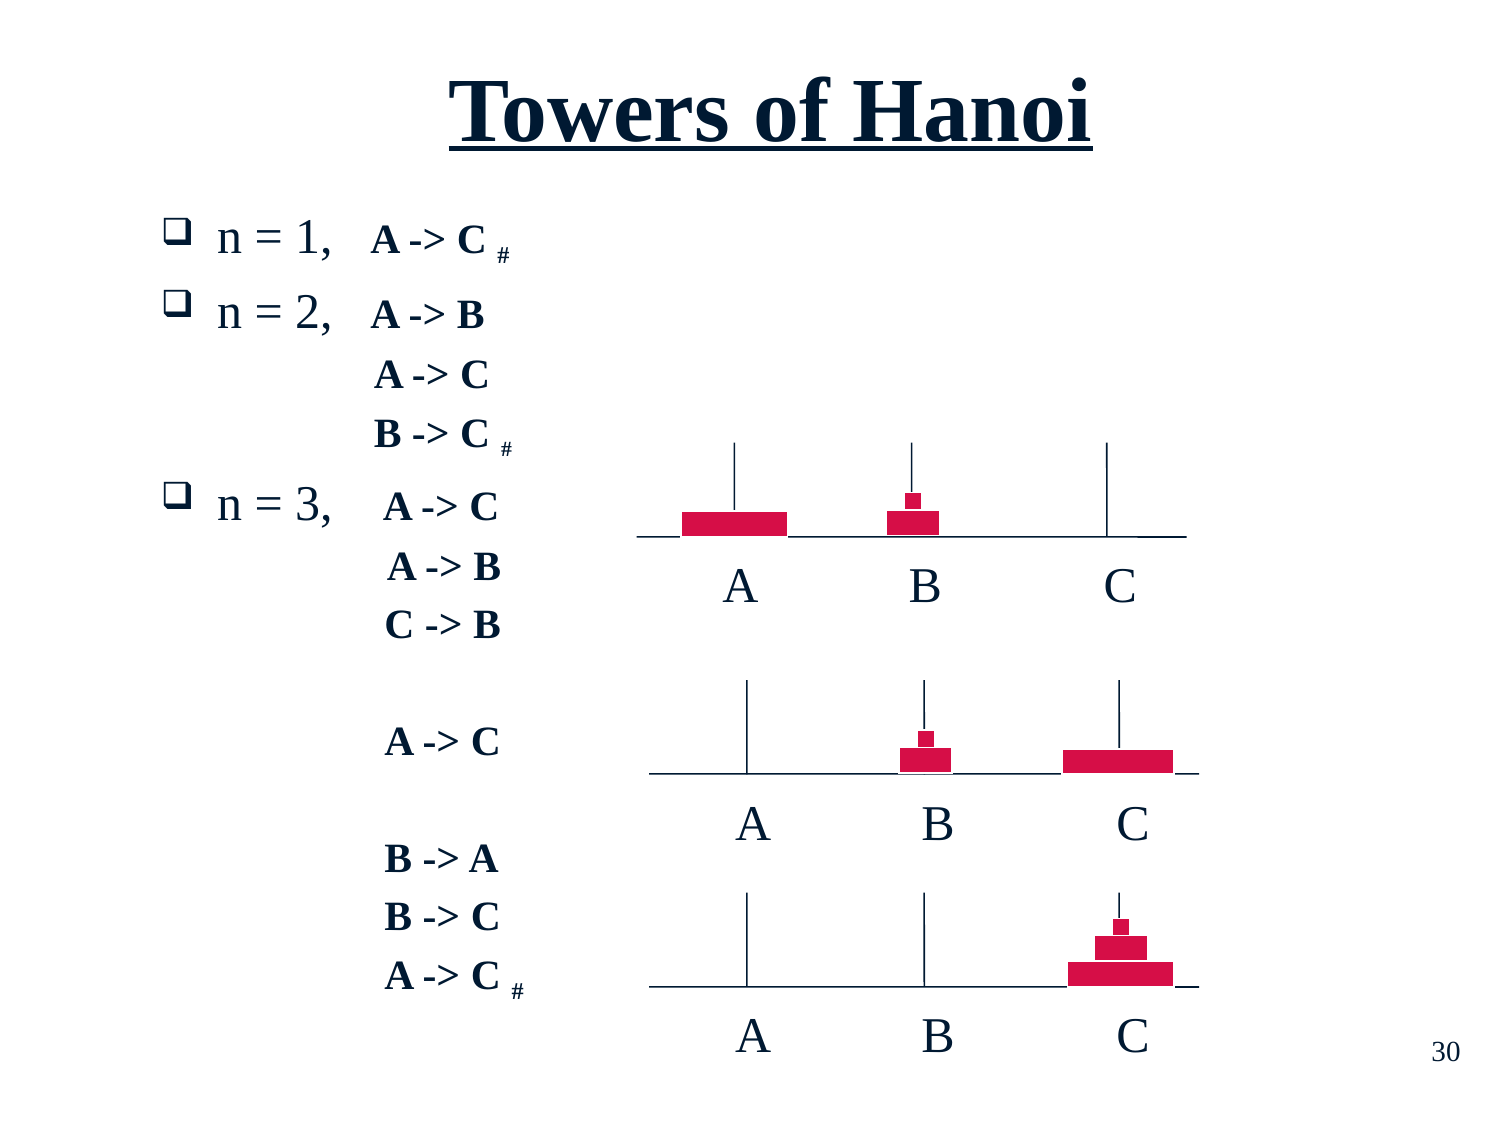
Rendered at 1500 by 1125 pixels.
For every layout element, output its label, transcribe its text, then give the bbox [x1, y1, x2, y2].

text_box Towers of Hanoi [133, 42, 1409, 168]
slide_number 30 [1163, 1024, 1477, 1101]
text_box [636, 442, 1200, 1071]
list n = 1, A -> C # n = 2, A -> B A -> C B -> C # n = 3, A -> C A -> B C -> B A -> C B -> A B -> C A -> C # [145, 195, 1422, 1083]
